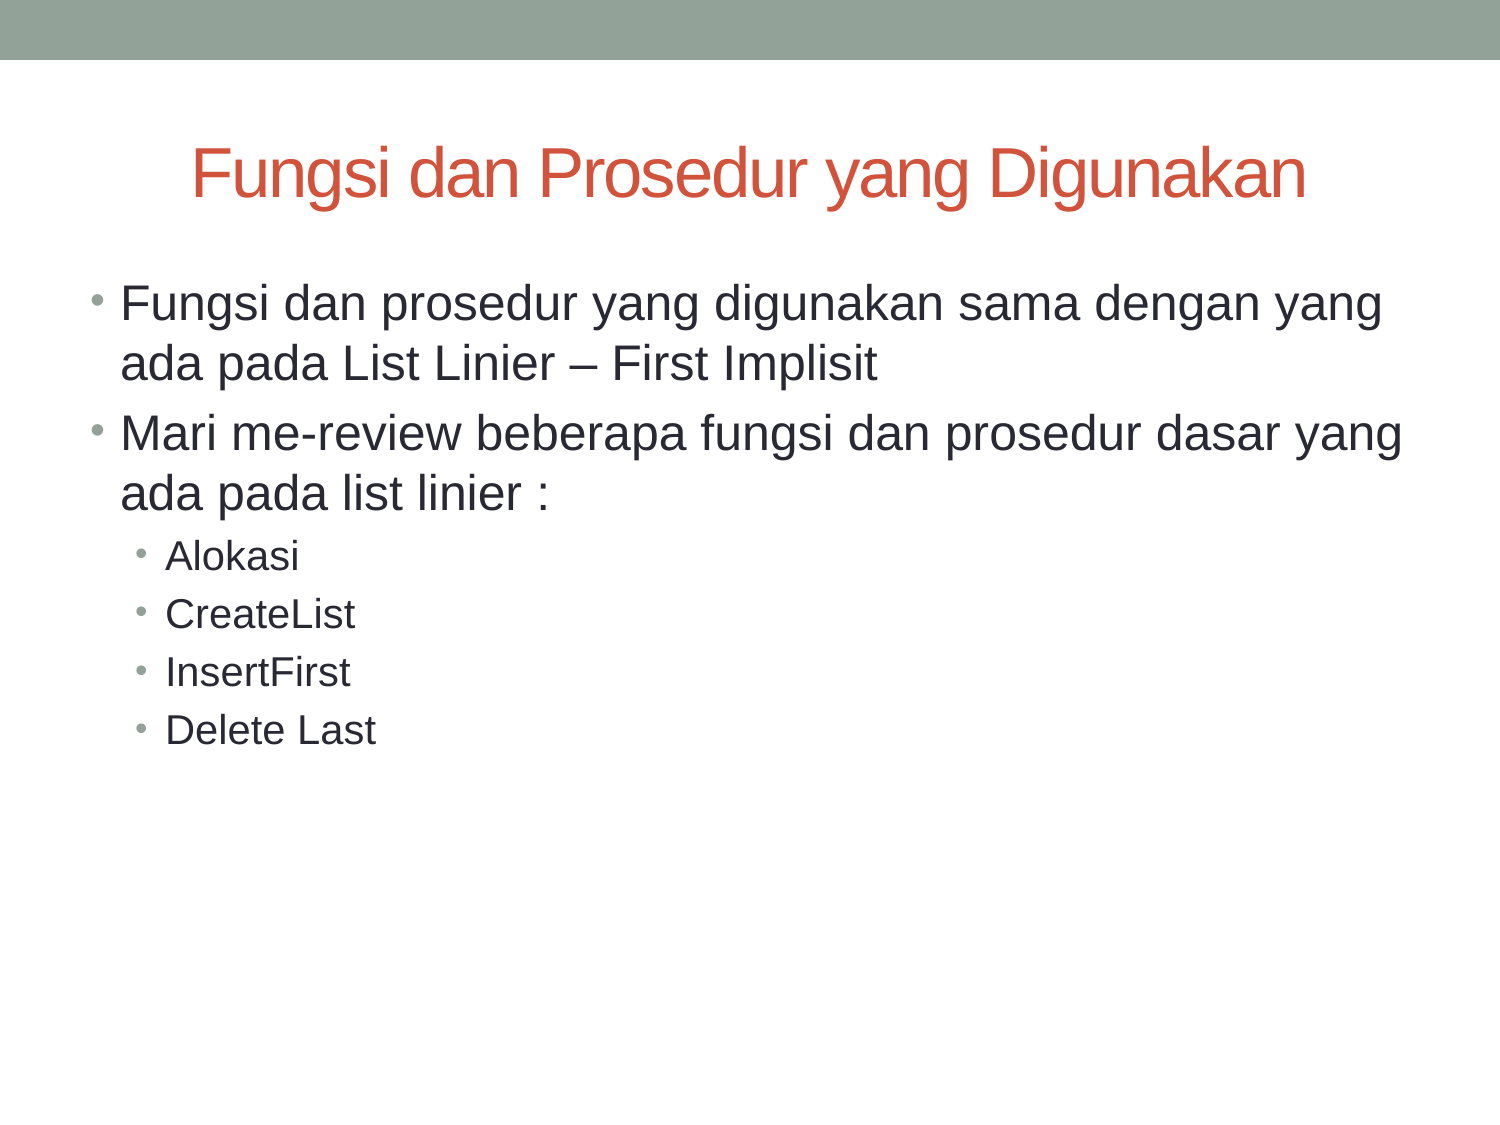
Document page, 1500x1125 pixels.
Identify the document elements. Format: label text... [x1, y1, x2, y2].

title Fungsi dan Prosedur yang Digunakan [75, 87, 1425, 250]
list Fungsi dan prosedur yang digunakan sama dengan yang ada pada List Linier – First Implisit Mari me-review beberapa fungsi dan prosedur dasar yang ada pada list linier : Alokasi CreateList InsertFirst Delete Last [75, 262, 1425, 1063]
